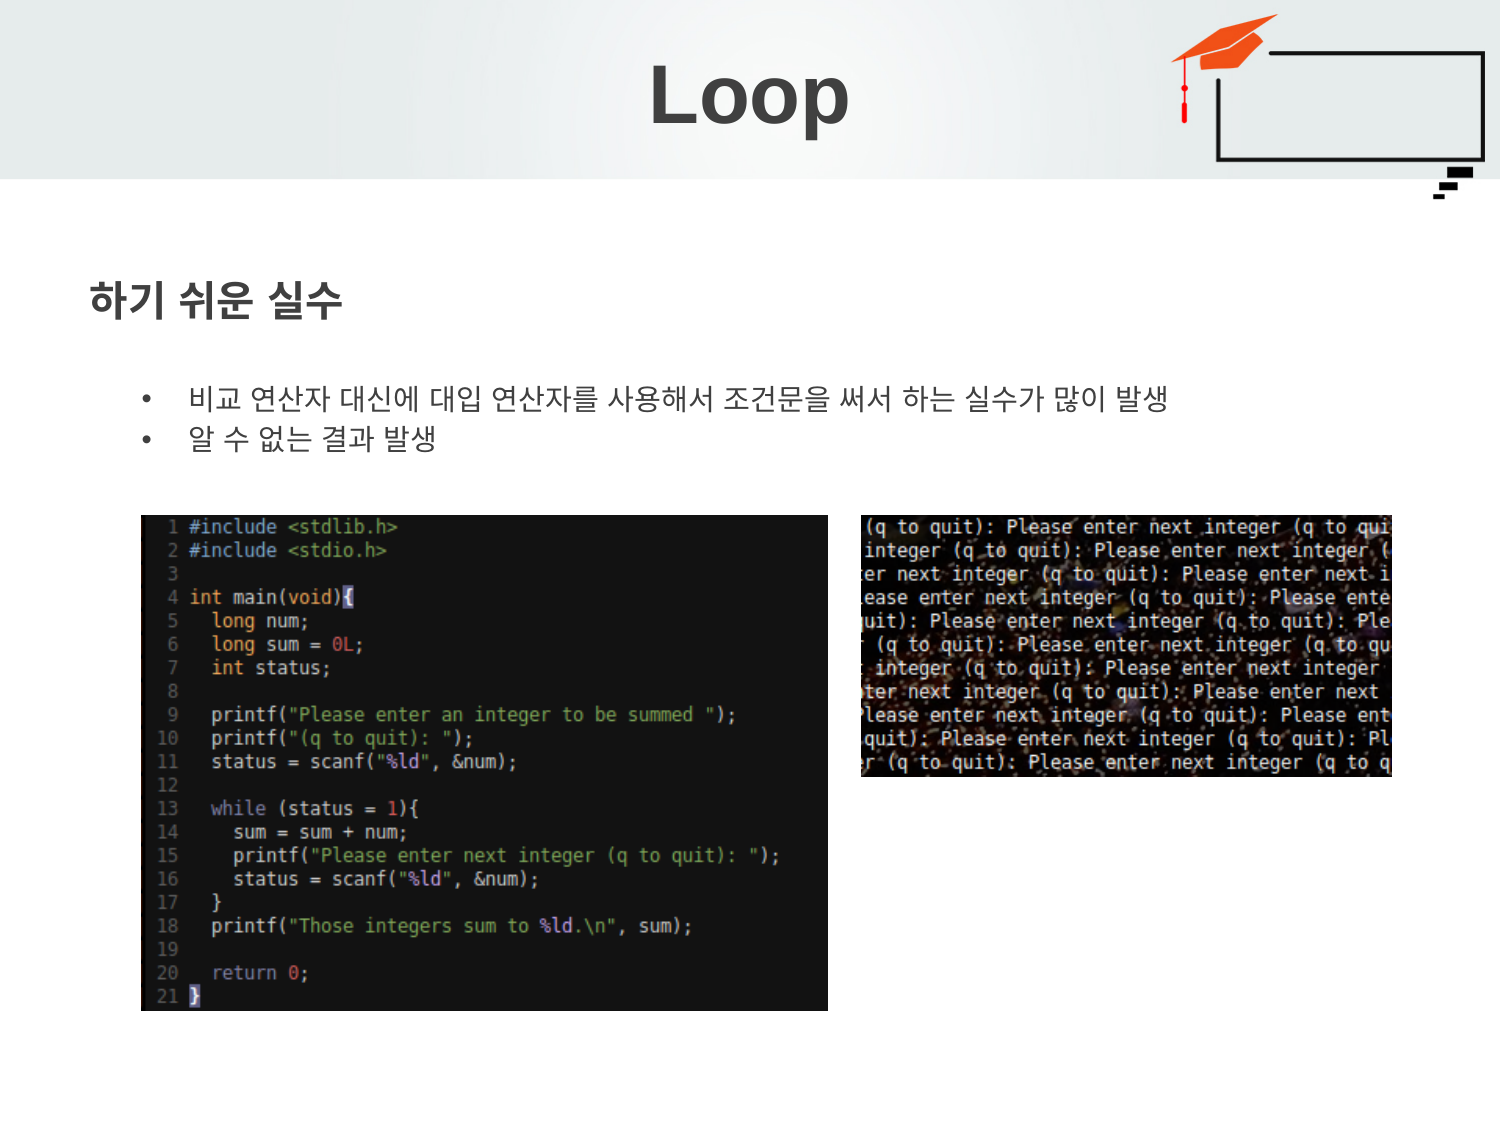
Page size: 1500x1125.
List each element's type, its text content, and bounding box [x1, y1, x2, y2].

list 비교 연산자 대신에 대입 연산자를 사용해서 조건문을 써서 하는 실수가 많이 발생 알 수 없는 결과 발생 [76, 373, 1427, 965]
picture [0, 179, 1500, 1125]
list 하기 쉬운 실수 [75, 262, 1425, 339]
title Loop [0, 2, 1500, 179]
